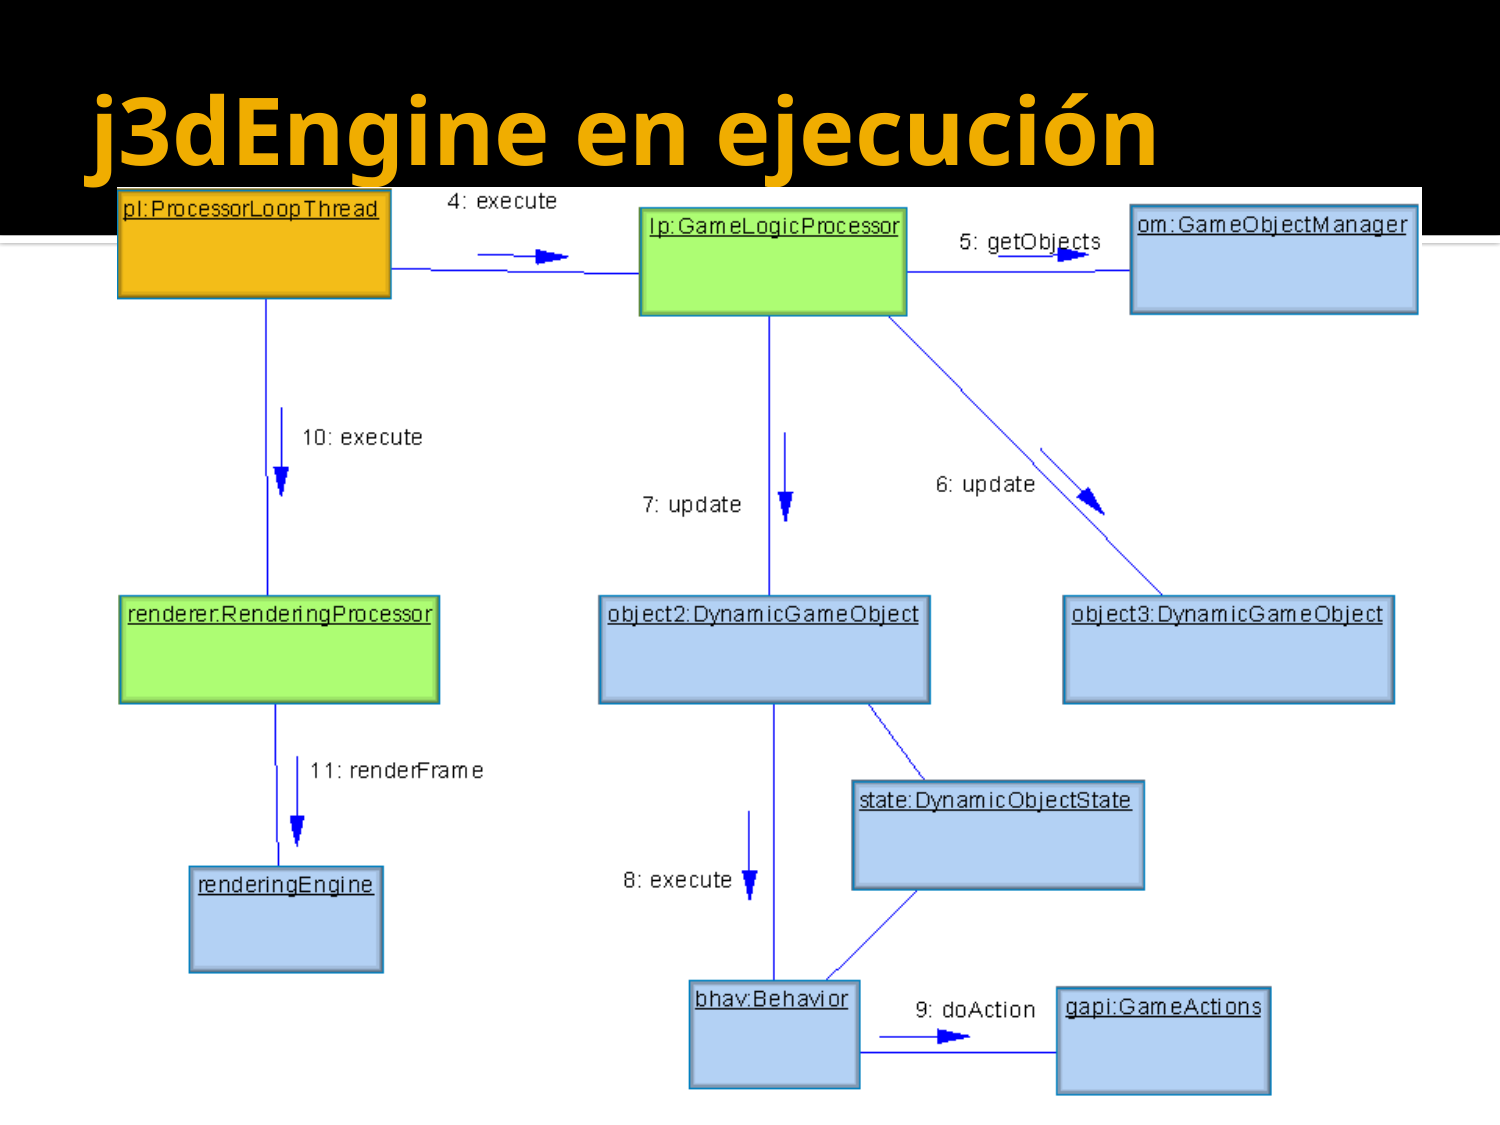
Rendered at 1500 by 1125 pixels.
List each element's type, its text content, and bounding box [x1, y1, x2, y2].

title j3dEngine en ejecución [75, 25, 1425, 231]
picture [117, 187, 1422, 1099]
